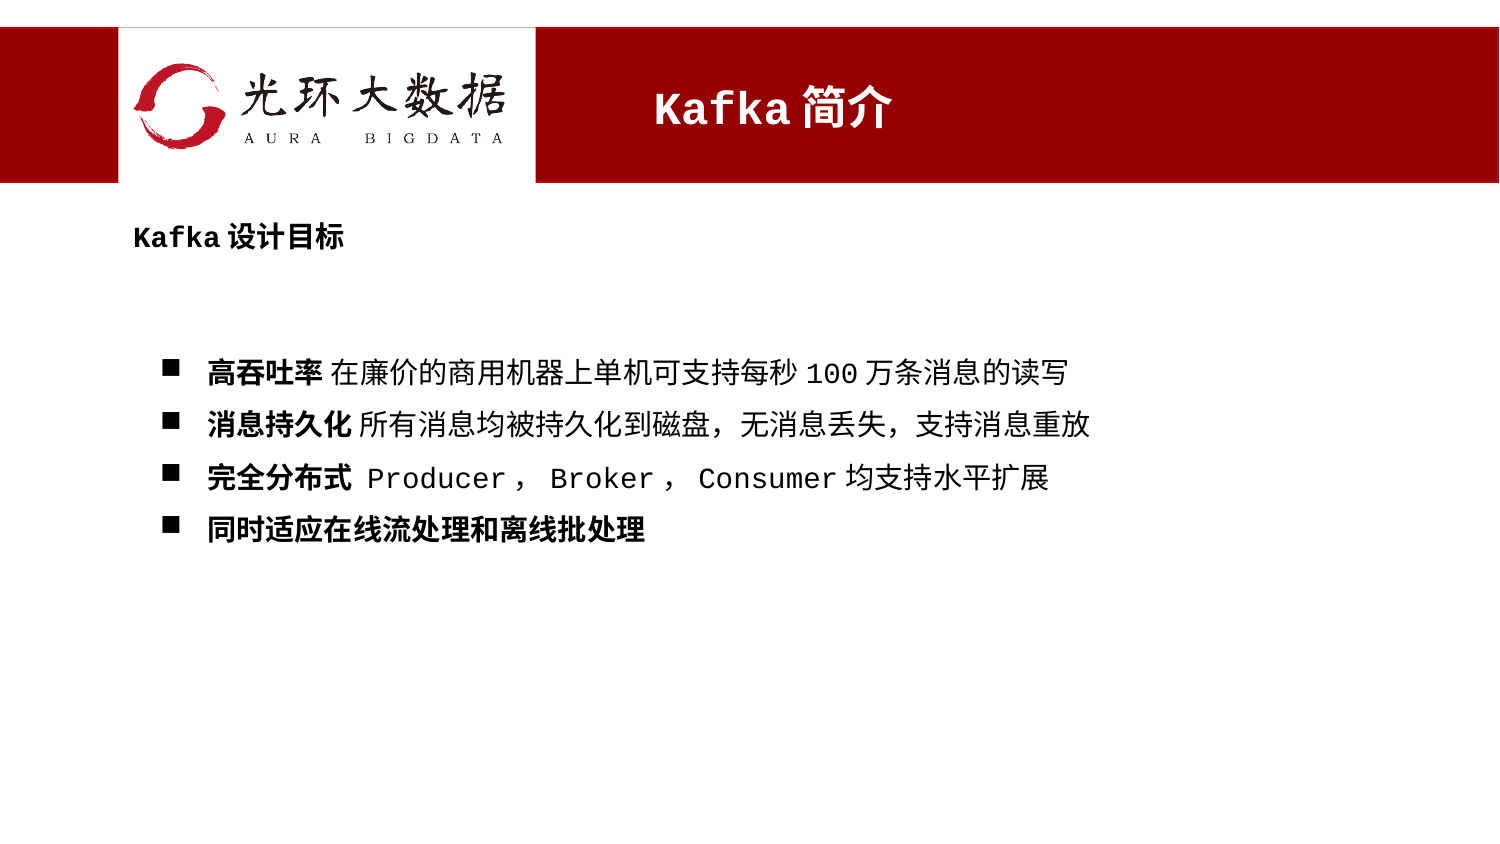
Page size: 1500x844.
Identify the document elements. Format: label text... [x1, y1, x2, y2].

text_box 高吞吐率 在廉价的商用机器上单机可支持每秒100万条消息的读写 消息持久化 所有消息均被持久化到磁盘，无消息丢失，支持消息重放 完全分布式 Producer，Broker，Consumer均支持水平扩展 同时适应在线流处理和离线批处理 [145, 329, 1266, 554]
text_box Kafka设计目标 [118, 211, 698, 261]
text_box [0, 27, 1499, 186]
